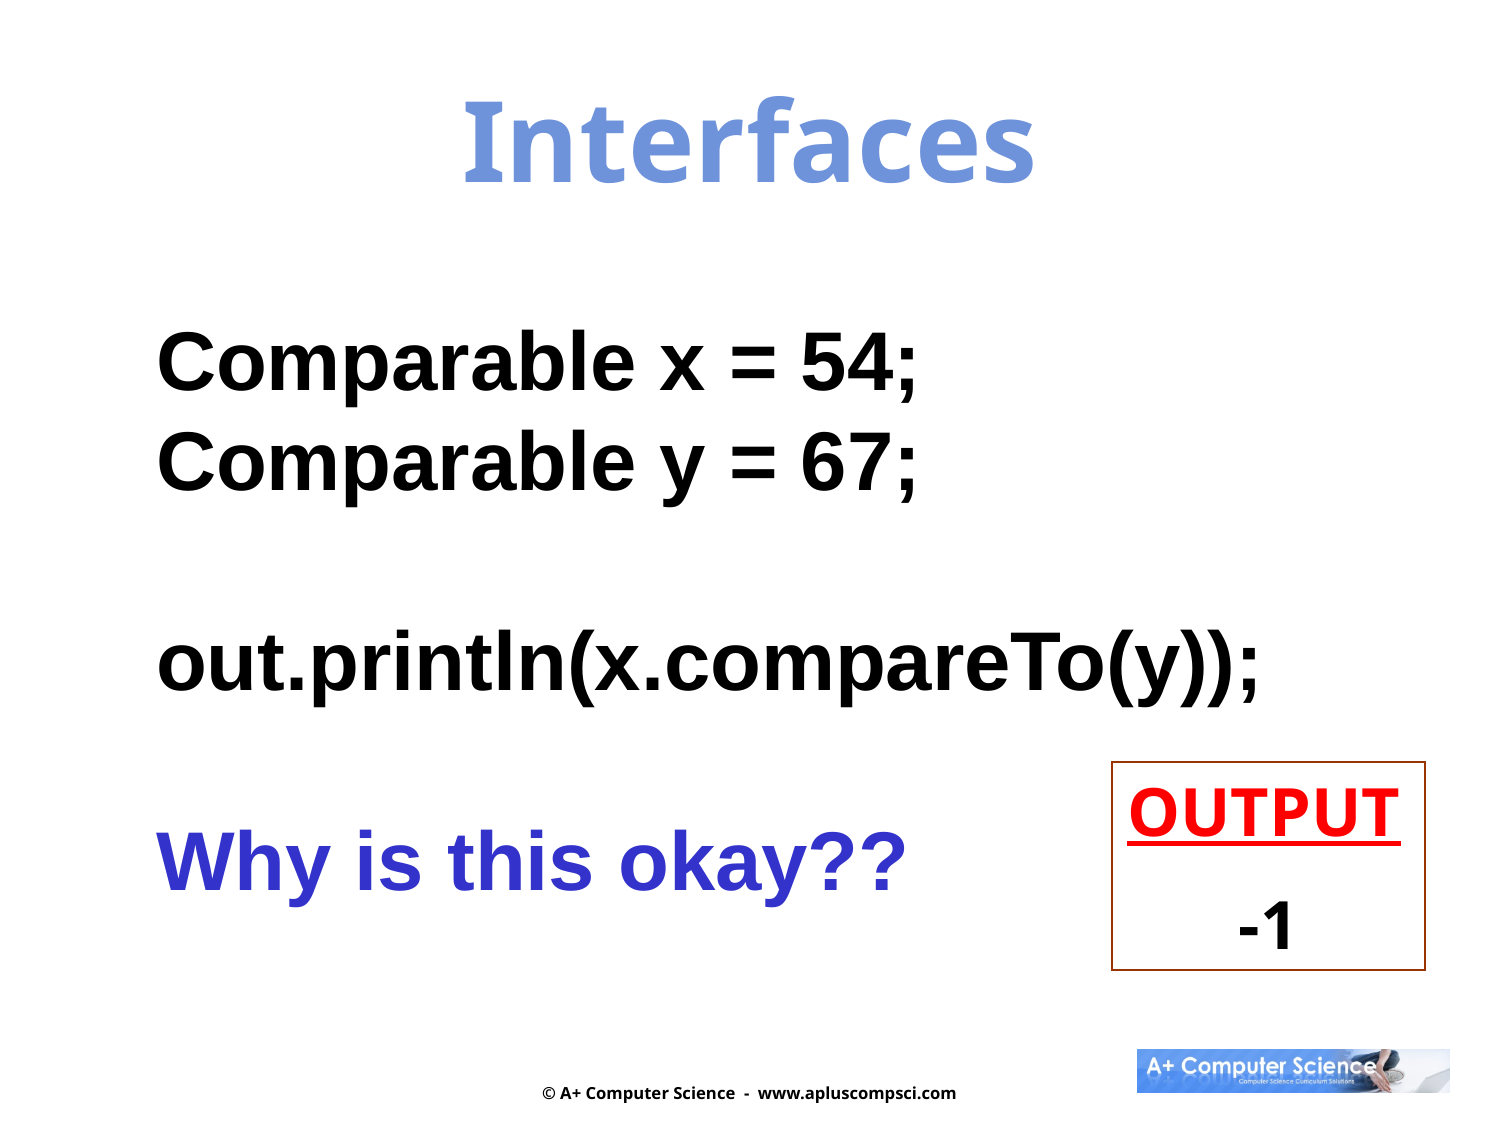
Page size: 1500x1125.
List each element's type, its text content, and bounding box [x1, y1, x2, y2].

footer © A+ Computer Science - www.apluscompsci.com [512, 1024, 988, 1101]
text_box OUTPUT -1 [1112, 762, 1425, 971]
text_box Comparable x = 54; Comparable y = 67; out.println(x.compareTo(y)); Why is this okay?? [141, 299, 1280, 915]
picture [1137, 1049, 1450, 1093]
text_box Interfaces [0, 62, 1500, 213]
